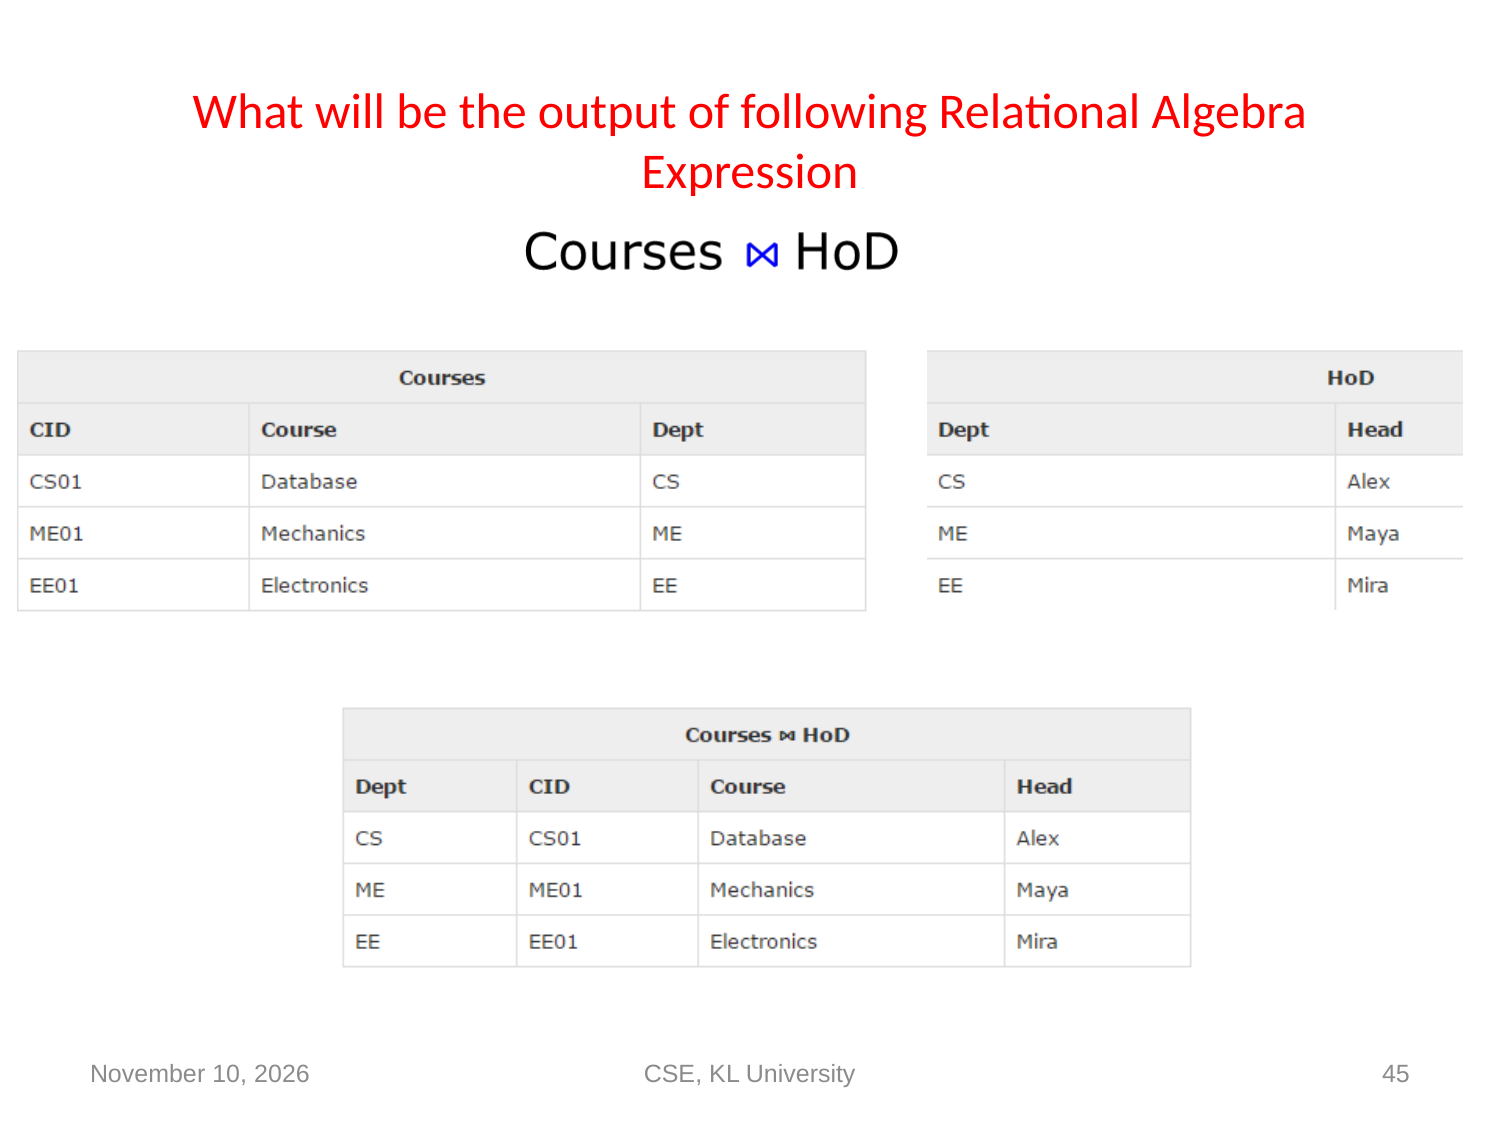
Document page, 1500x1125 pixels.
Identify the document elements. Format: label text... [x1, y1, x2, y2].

footer CSE, KL University [512, 1042, 988, 1103]
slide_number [75, 1042, 425, 1103]
picture [17, 349, 873, 618]
title What will be the output of following Relational Algebra Expression [75, 45, 1425, 233]
picture [926, 349, 1464, 610]
text_box [508, 212, 927, 289]
picture [338, 699, 1199, 974]
slide_number 45 [1074, 1042, 1425, 1103]
